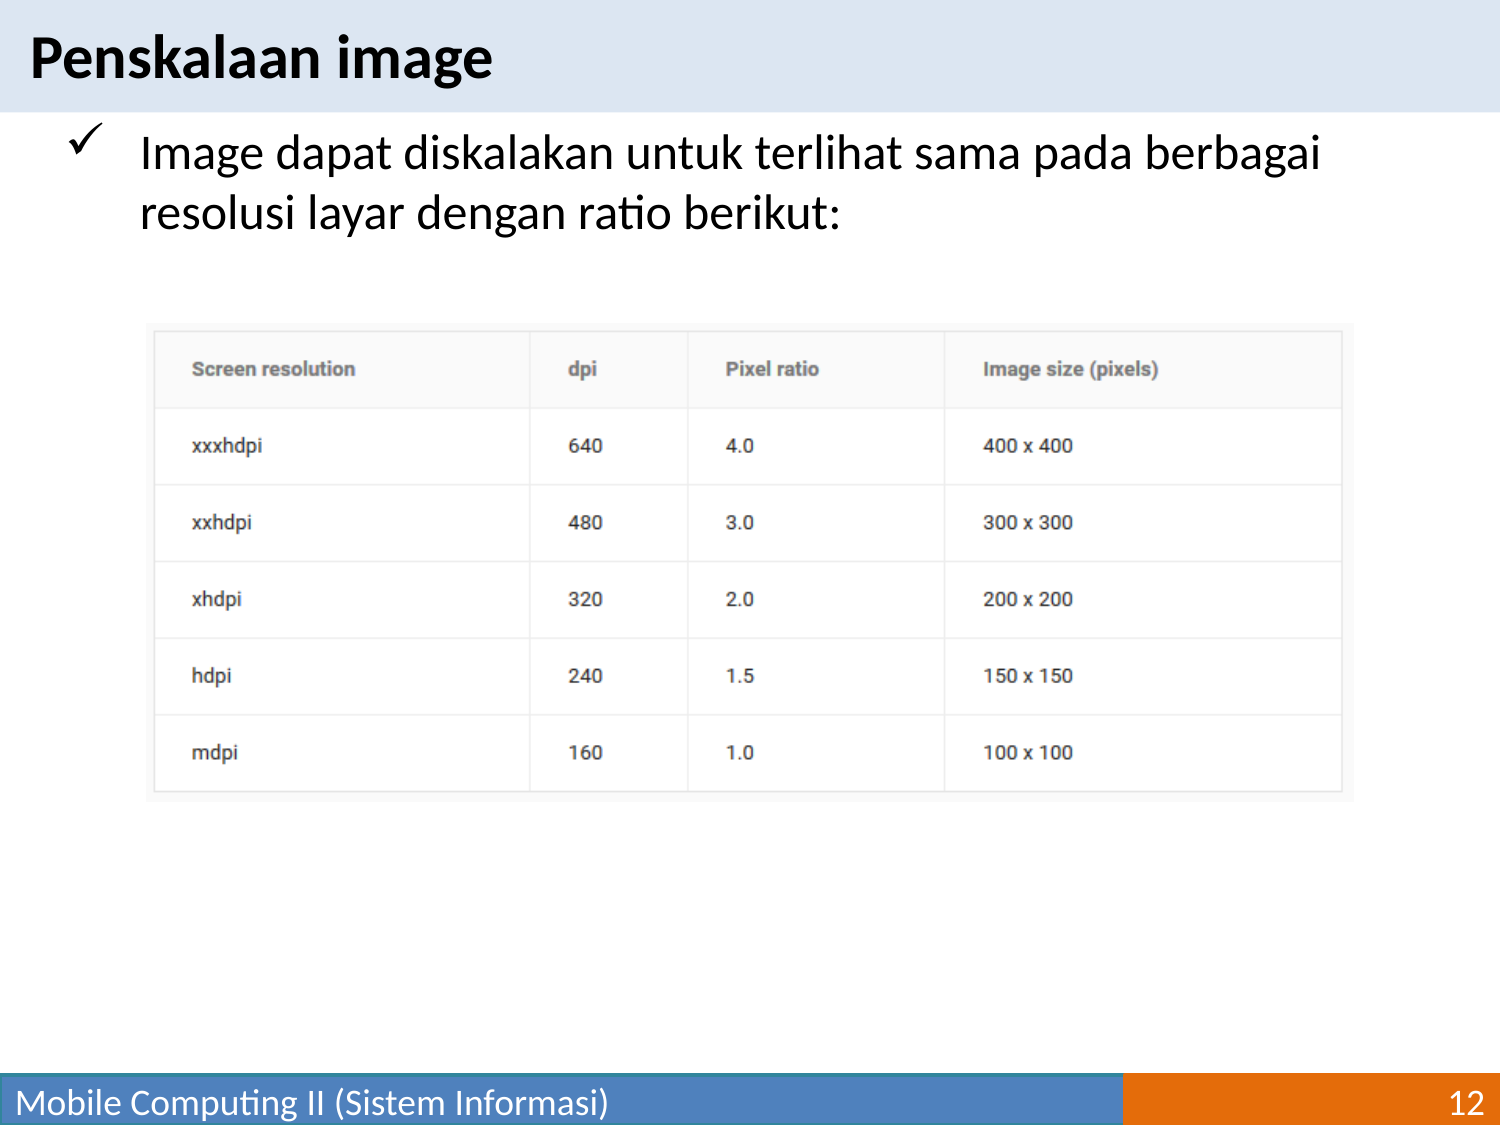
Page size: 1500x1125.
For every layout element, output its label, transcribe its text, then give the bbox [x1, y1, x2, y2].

text_box Mobile Computing II (Sistem Informasi) [0, 1073, 1123, 1125]
picture [146, 323, 1354, 802]
text_box 12 [1123, 1073, 1500, 1125]
text_box Penskalaan image [15, 9, 509, 99]
text_box Image dapat diskalakan untuk terlihat sama pada berbagai resolusi layar dengan ratio berikut: [49, 112, 1400, 248]
text_box [0, 0, 1500, 115]
